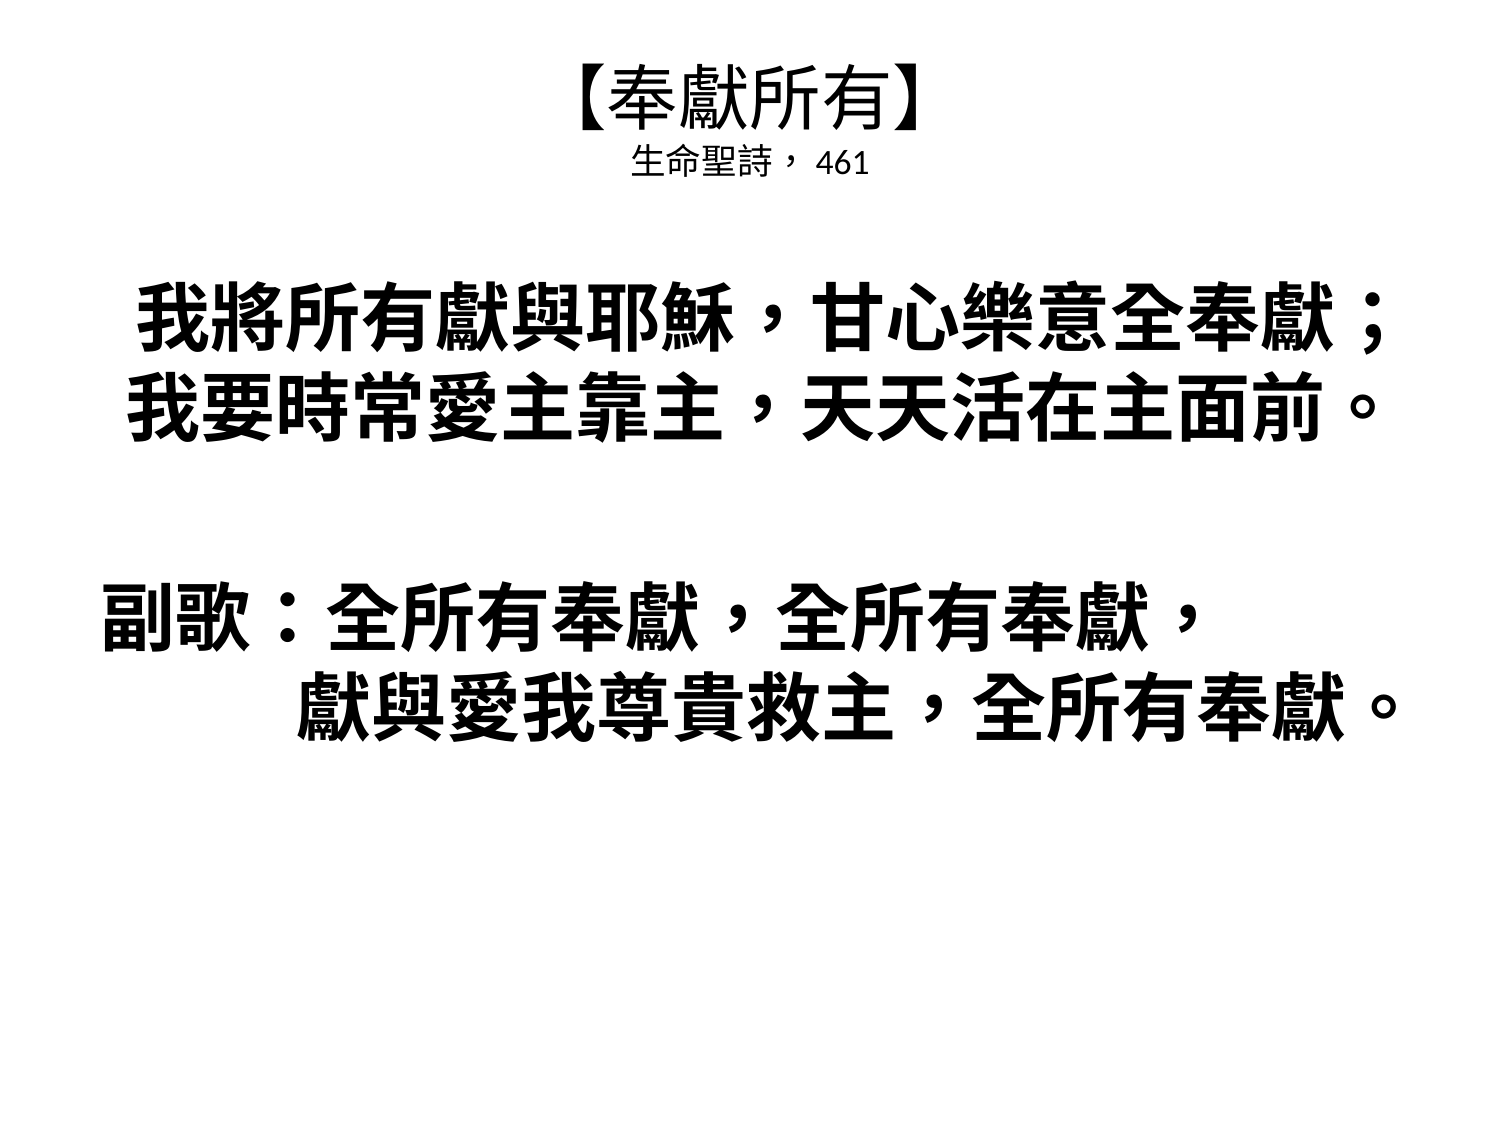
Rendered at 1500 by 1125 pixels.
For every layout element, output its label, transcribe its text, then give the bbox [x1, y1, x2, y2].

list 我將所有獻與耶穌，甘心樂意全奉獻； 我要時常愛主靠主，天天活在主面前。 副歌：全所有奉獻，全所有奉獻， 獻與愛我尊貴救主，全所有奉獻。 [0, 262, 1471, 1125]
title 【奉獻所有】 生命聖詩，461 [75, 45, 1425, 233]
